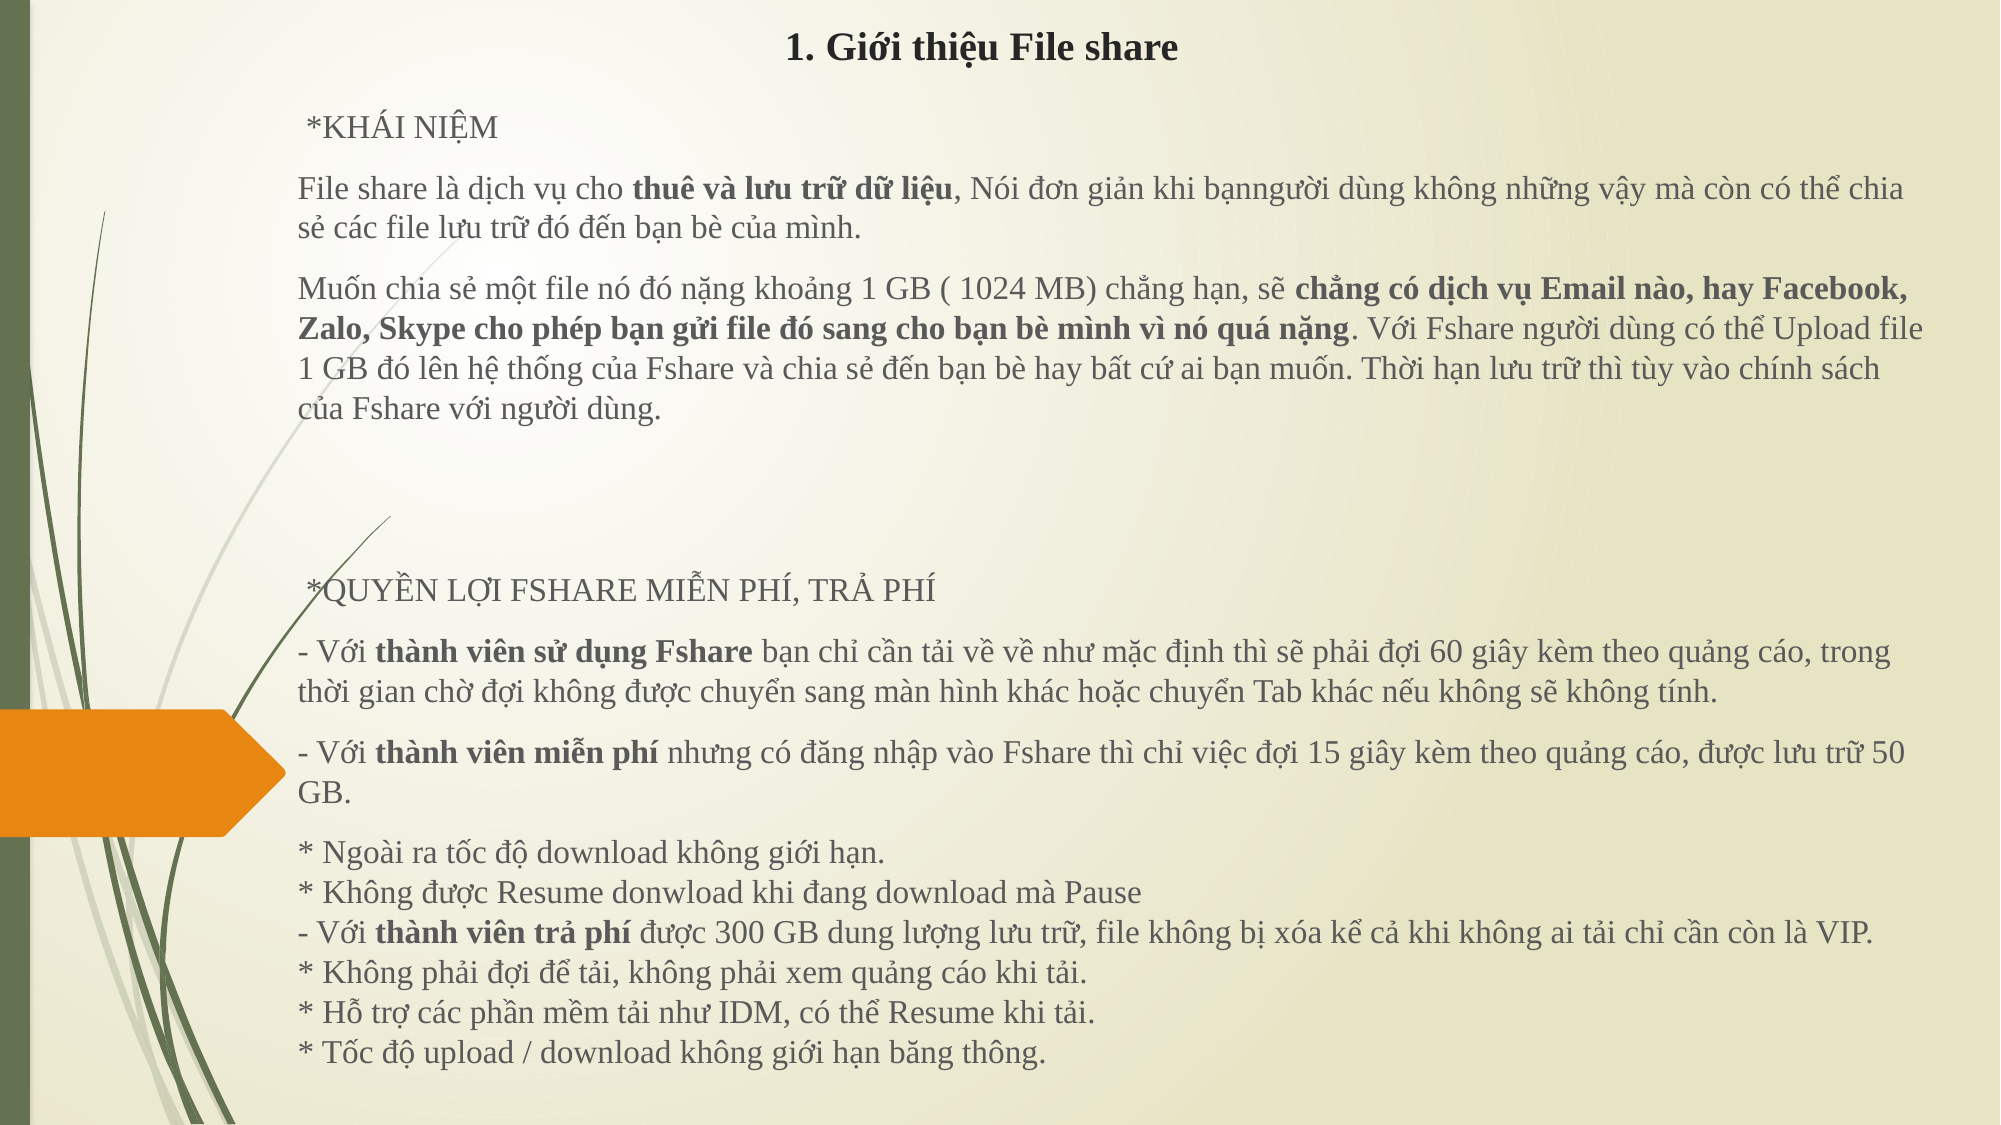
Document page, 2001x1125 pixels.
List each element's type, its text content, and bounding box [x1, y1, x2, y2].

title 1. Giới thiệu File share [530, 11, 1435, 76]
subtitle *KHÁI NIỆM File share là dịch vụ cho thuê và lưu trữ dữ liệu, Nói đơn giản khi bạnngười dùng không những vậy mà còn có thể chia sẻ các file lưu trữ đó đến bạn bè của mình. Muốn chia sẻ một file nó đó nặng khoảng 1 GB ( 1024 MB) chẳng hạn, sẽ chẳng có dịch vụ Email nào, hay Facebook, Zalo, Skype cho phép bạn gửi file đó sang cho bạn bè mình vì nó quá nặng. Với Fshare người dùng có thể Upload file 1 GB đó lên hệ thống của Fshare và chia sẻ đến bạn bè hay bất cứ ai bạn muốn. Thời hạn lưu trữ thì tùy vào chính sách của Fshare với người dùng. *QUYỀN LỢI FSHARE MIỄN PHÍ, TRẢ PHÍ - Với thành viên sử dụng Fshare bạn chỉ cần tải về về như mặc định thì sẽ phải đợi 60 giây kèm theo quảng cáo, trong thời gian chờ đợi không được chuyển sang màn hình khác hoặc chuyển Tab khác nếu không sẽ không tính. - Với thành viên miễn phí nhưng có đăng nhập vào Fshare thì chỉ việc đợi 15 giây kèm theo quảng cáo, được lưu trữ 50 GB. * Ngoài ra tốc độ download không giới hạn. * Không được Resume donwload khi đang download mà Pause - Với thành viên trả phí được 300 GB dung lượng lưu trữ, file không bị xóa kể cả khi không ai tải chỉ cần còn là VIP. * Không phải đợi để tải, không phải xem quảng cáo khi tải. * Hỗ trợ các phần mềm tải như IDM, có thể Resume khi tải. * Tốc độ upload / download không giới hạn băng thông. [282, 97, 1940, 1113]
